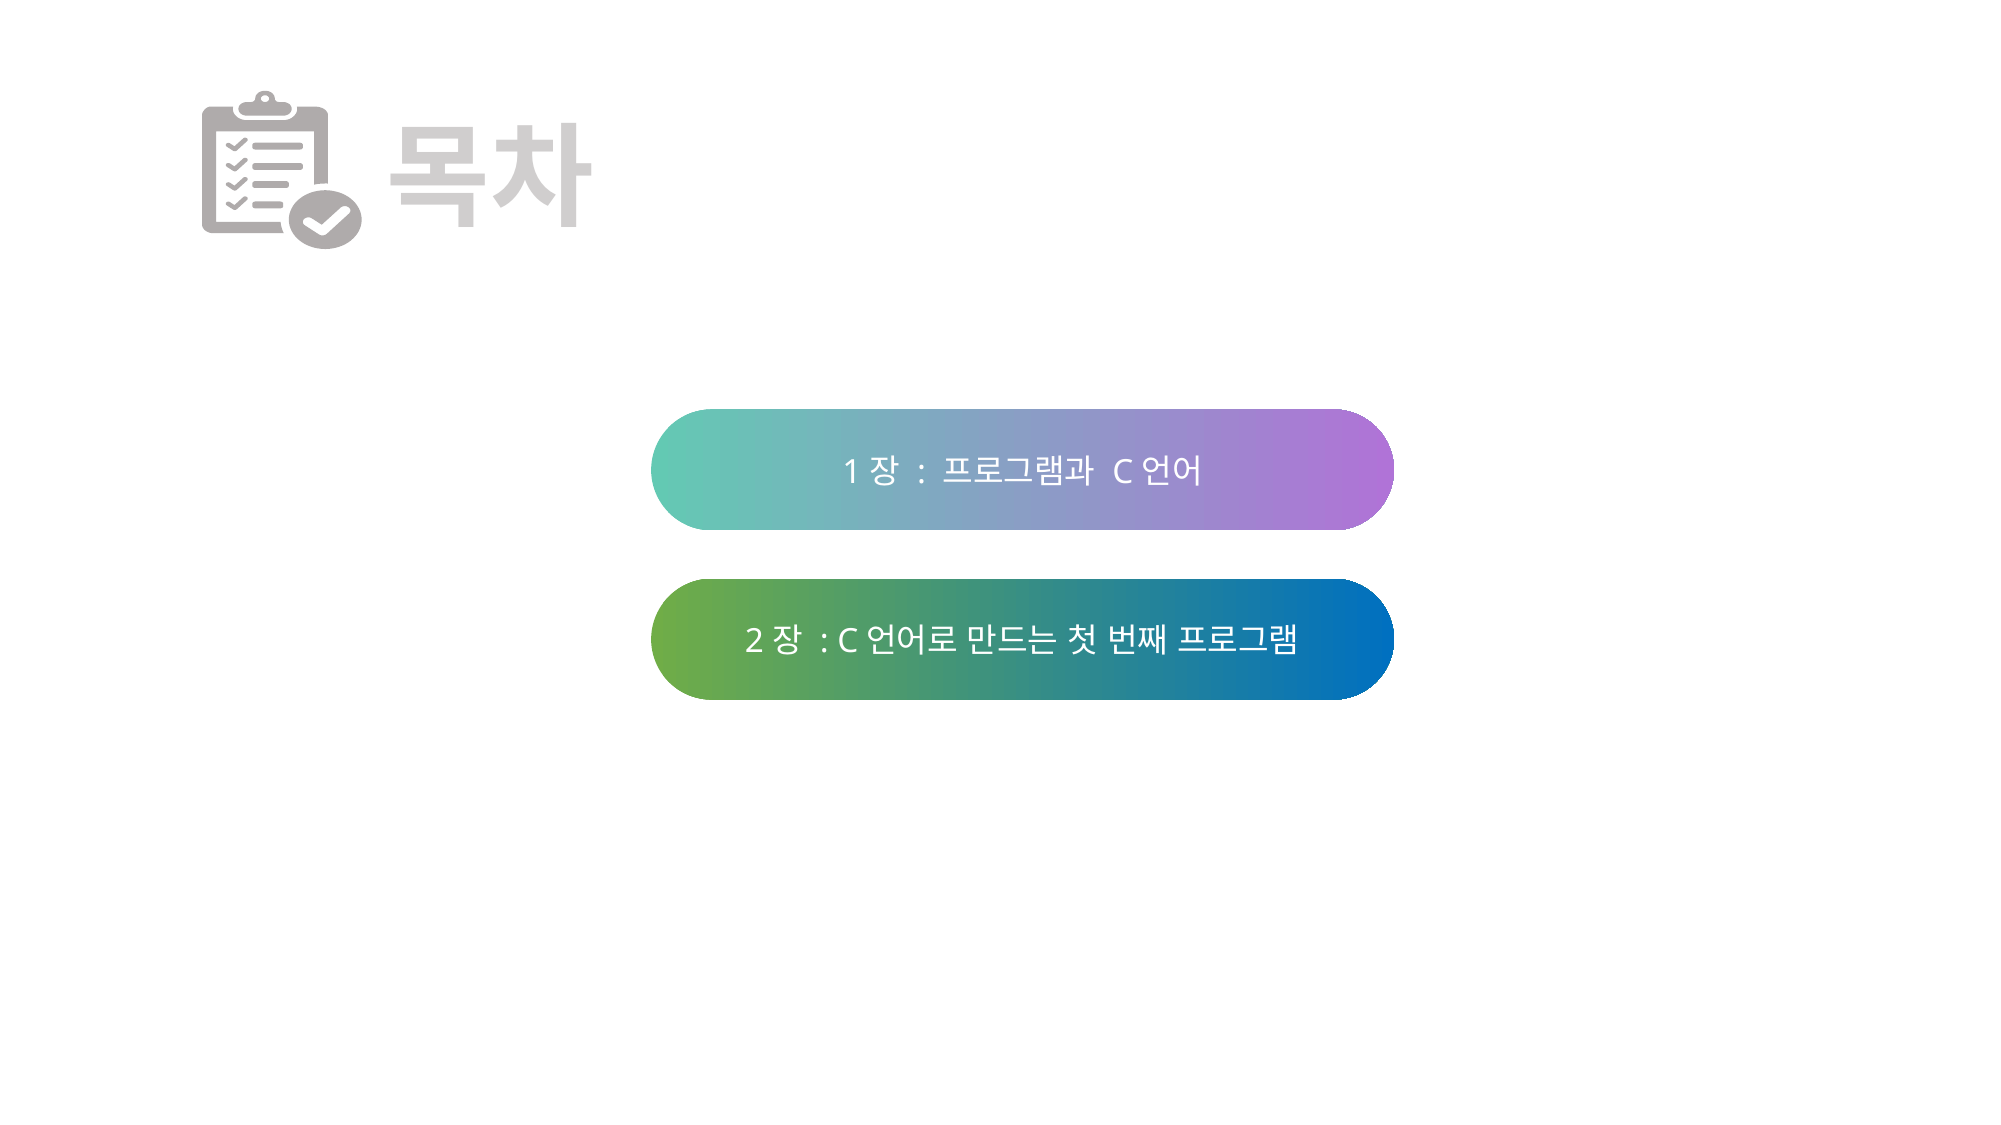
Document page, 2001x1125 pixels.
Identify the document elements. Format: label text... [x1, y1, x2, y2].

text_box 1장 : 프로그램과 C언어 [651, 409, 1394, 531]
text_box [202, 106, 281, 234]
text_box [238, 90, 281, 116]
text_box 2장 : C언어로 만드는 첫 번째 프로그램 [651, 578, 1394, 700]
text_box 목차 [281, 97, 775, 248]
